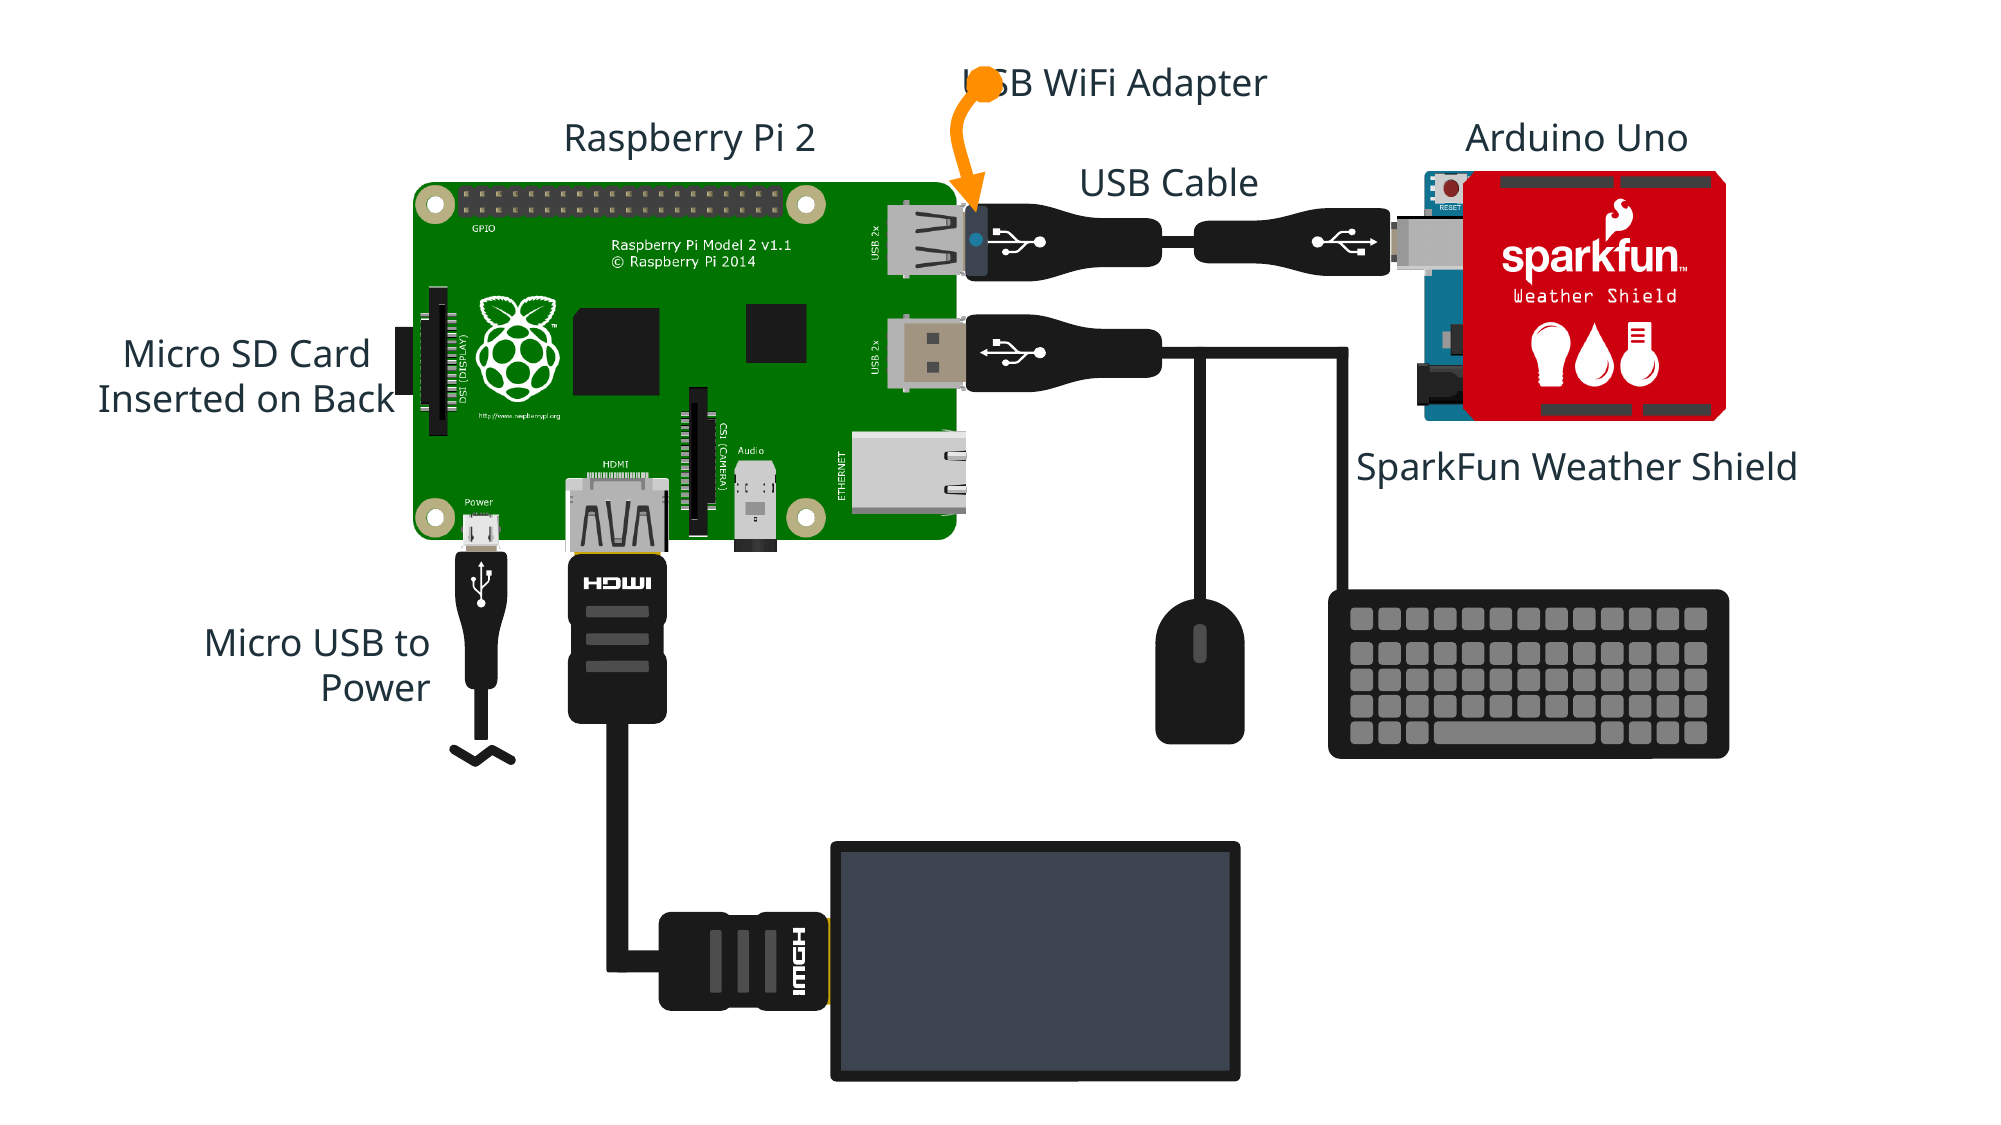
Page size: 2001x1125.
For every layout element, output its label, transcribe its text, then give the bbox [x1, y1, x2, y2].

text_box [967, 203, 1193, 282]
text_box USB Cable [1063, 152, 1275, 207]
picture [413, 182, 967, 552]
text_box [1327, 589, 1730, 760]
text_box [830, 840, 1241, 1082]
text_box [394, 326, 413, 396]
text_box Raspberry Pi 2 [548, 106, 832, 166]
text_box [957, 78, 991, 203]
picture [1396, 171, 1726, 422]
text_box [1155, 598, 1245, 745]
text_box Micro USB to Power [97, 611, 446, 717]
text_box Arduino Uno [1450, 106, 1705, 166]
text_box Micro SD Card Inserted on Back [83, 322, 411, 428]
text_box [1194, 393, 1206, 598]
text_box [1088, 207, 1396, 277]
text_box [371, 604, 591, 657]
text_box SparkFun Weather Shield [1349, 435, 1814, 496]
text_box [617, 911, 830, 1012]
text_box USB WiFi Adapter [946, 51, 1284, 111]
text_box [967, 205, 988, 277]
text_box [904, 314, 1349, 393]
text_box [1336, 393, 1349, 589]
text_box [385, 690, 850, 791]
